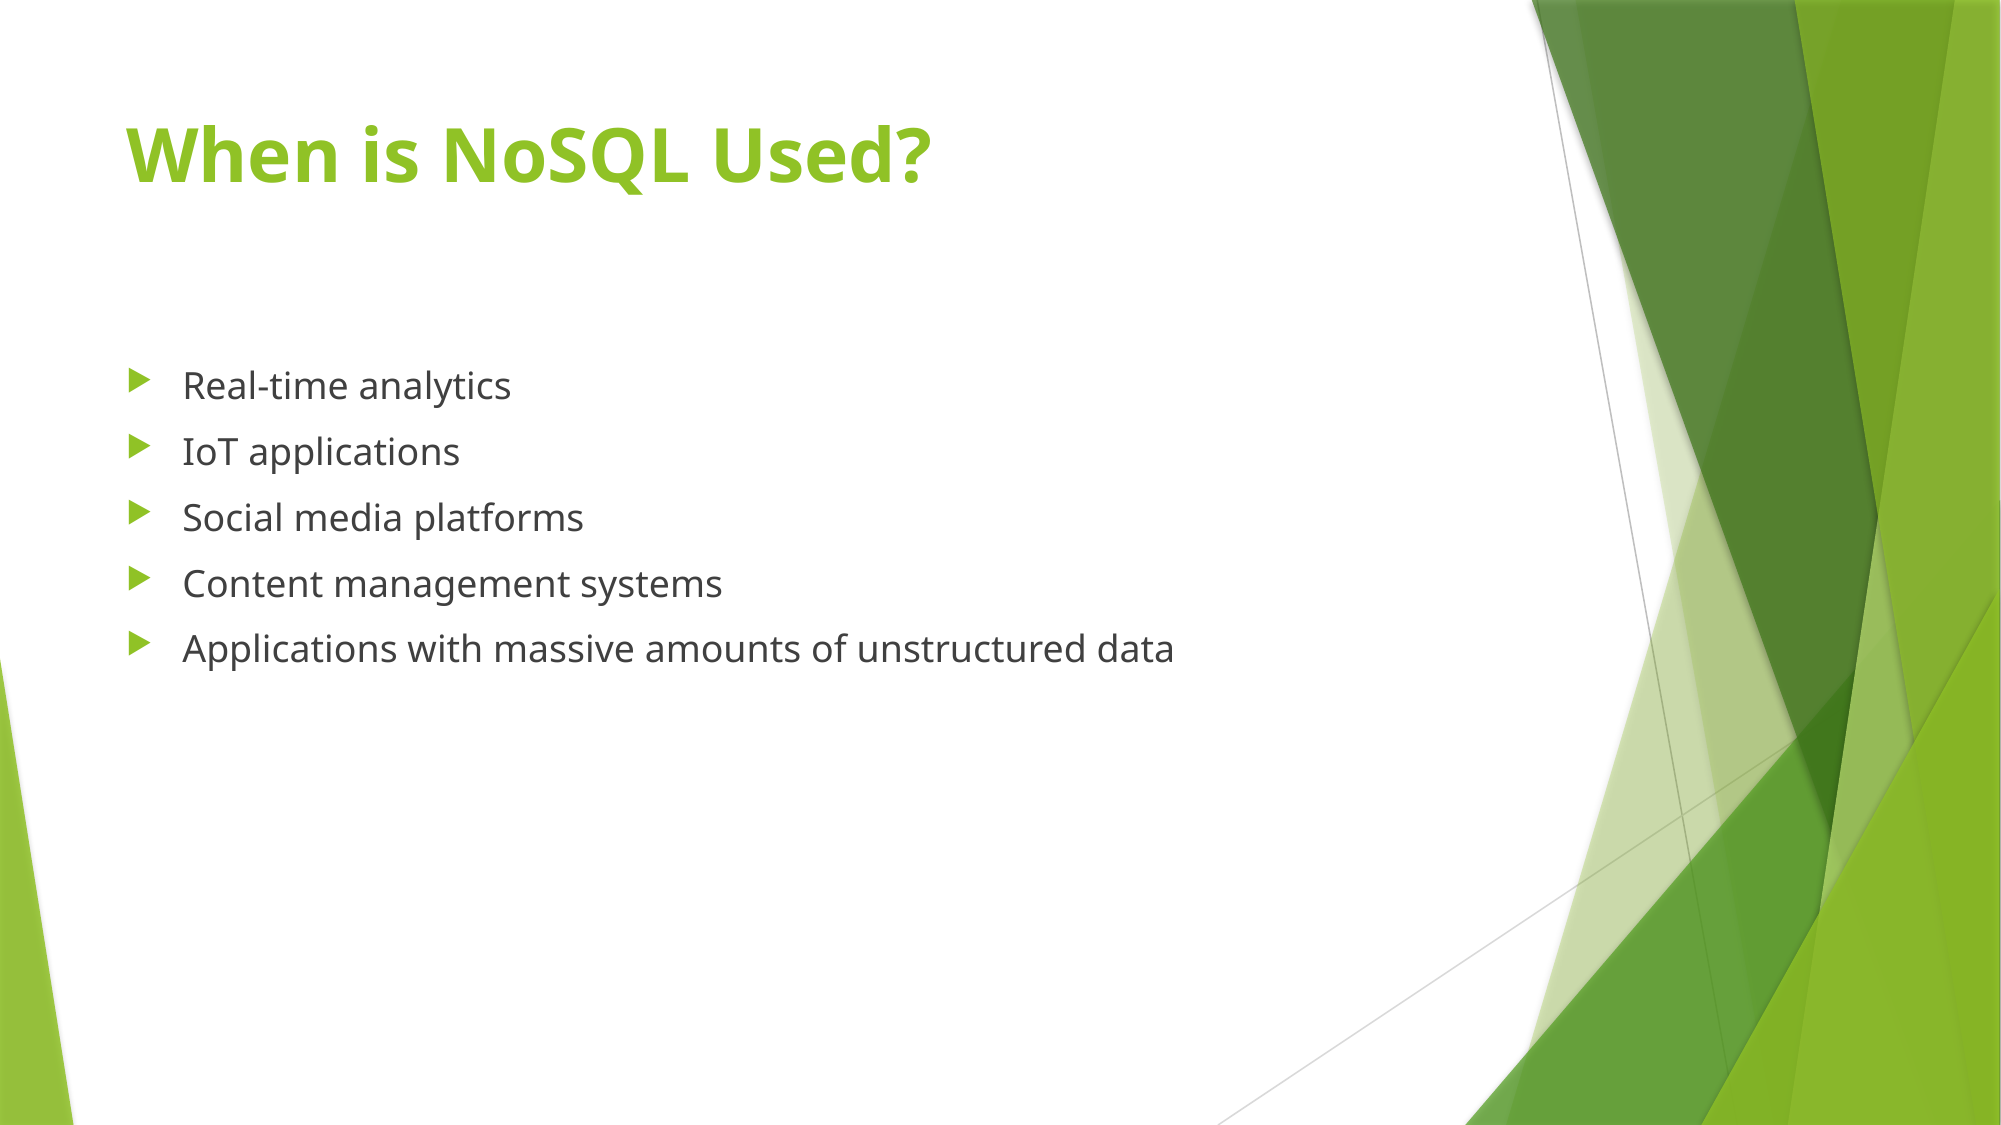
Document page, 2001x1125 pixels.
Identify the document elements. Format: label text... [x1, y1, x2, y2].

list Real-time analytics IoT applications Social media platforms Content management systems Applications with massive amounts of unstructured data [111, 354, 1522, 992]
title When is NoSQL Used? [111, 99, 1522, 317]
